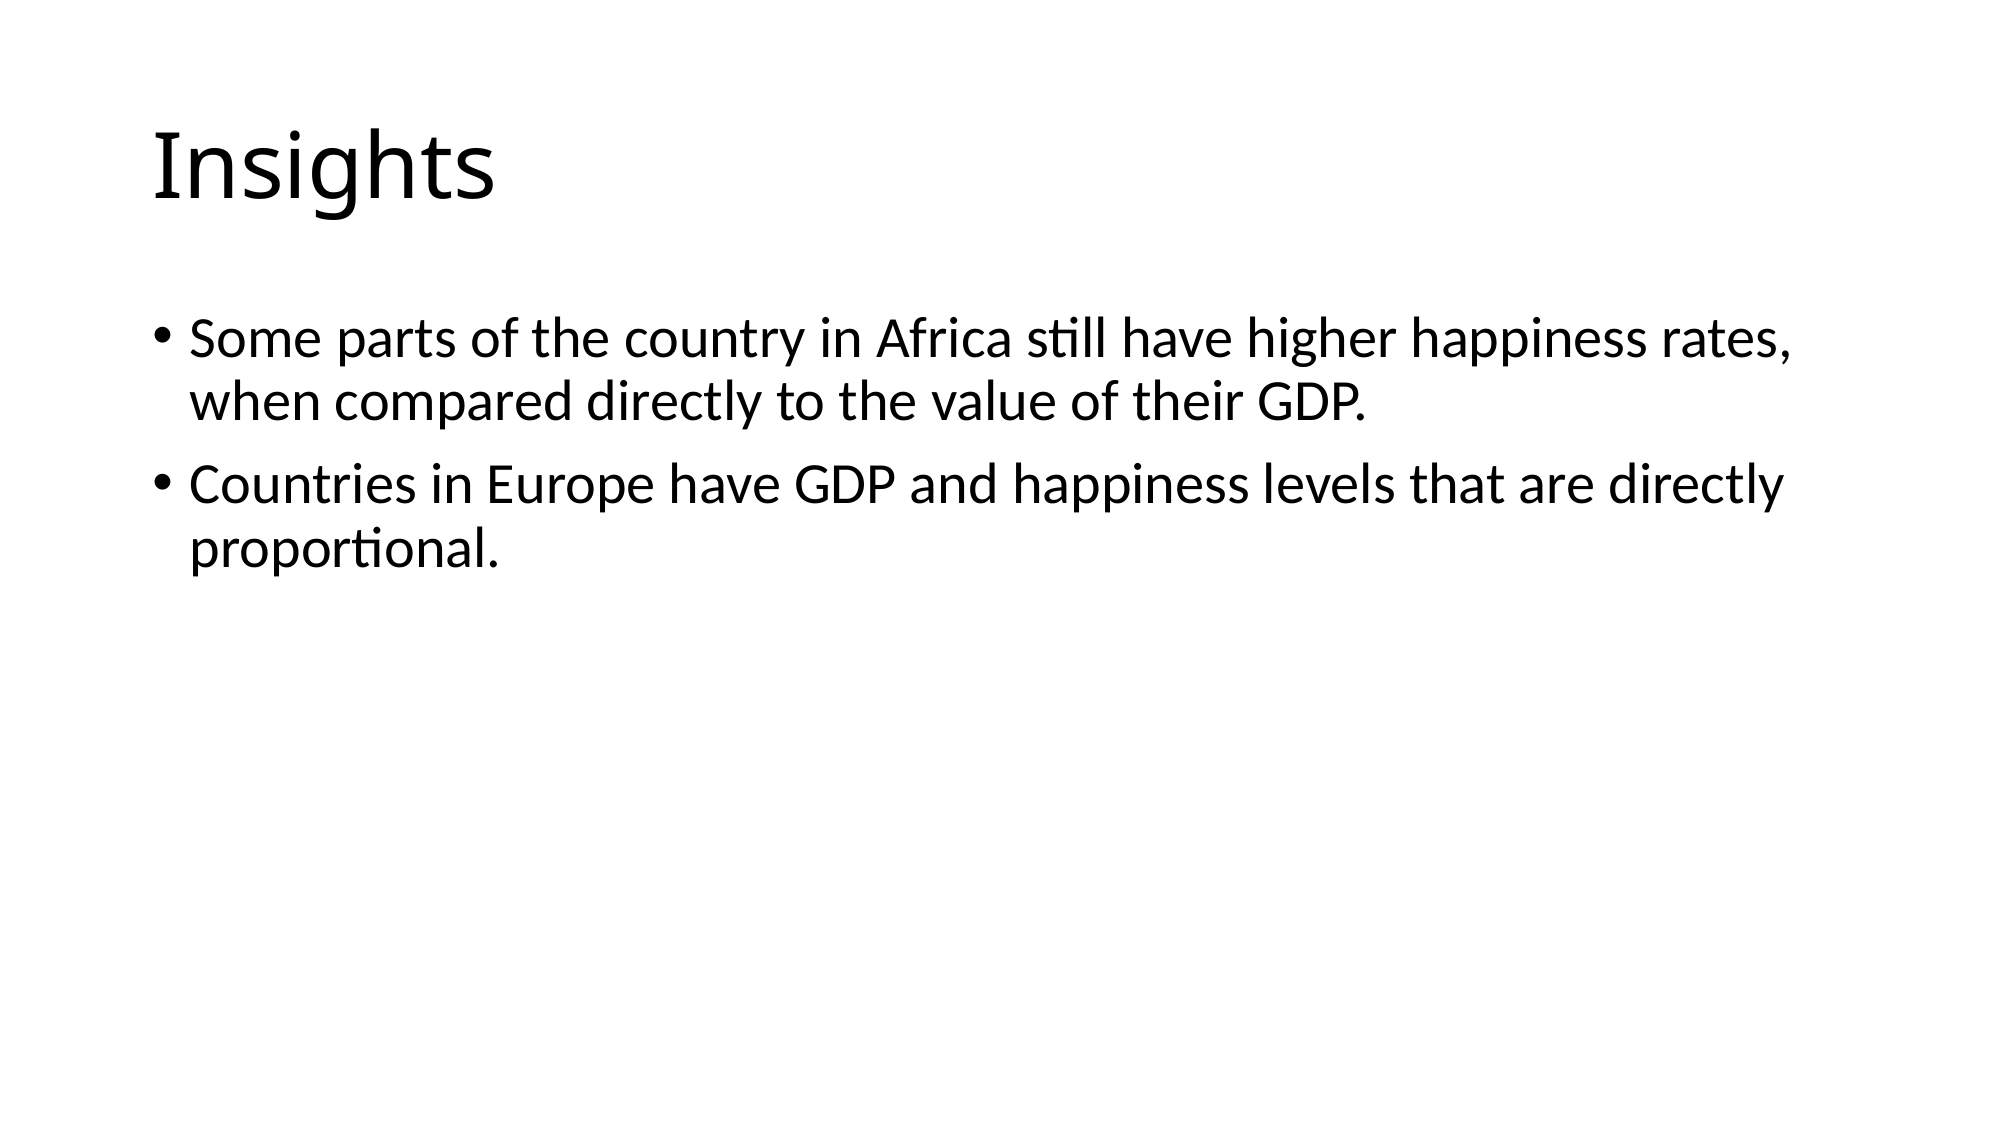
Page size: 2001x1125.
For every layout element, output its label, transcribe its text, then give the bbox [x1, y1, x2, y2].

title Insights [137, 59, 1863, 278]
list Some parts of the country in Africa still have higher happiness rates, when compared directly to the value of their GDP. Countries in Europe have GDP and happiness levels that are directly proportional. [137, 299, 1863, 1014]
